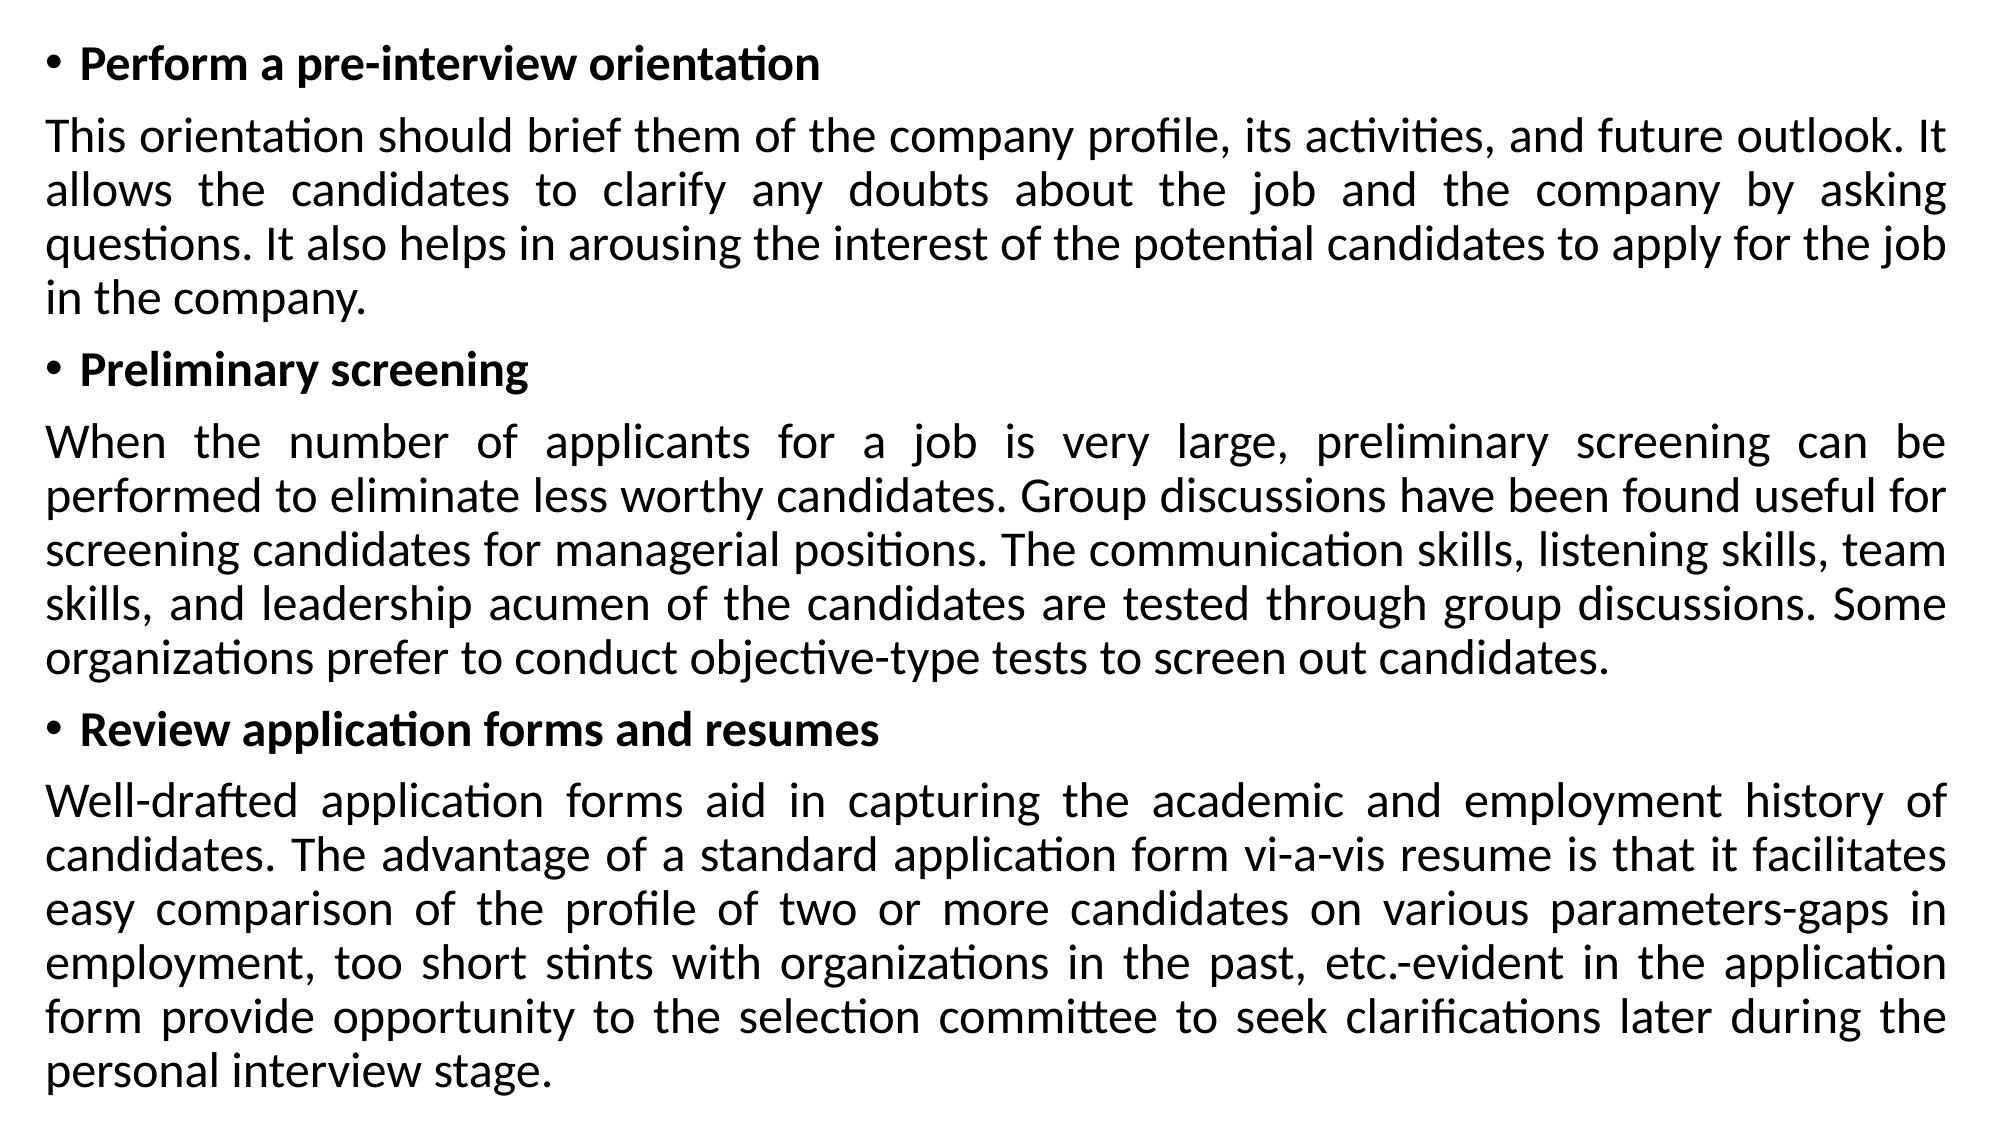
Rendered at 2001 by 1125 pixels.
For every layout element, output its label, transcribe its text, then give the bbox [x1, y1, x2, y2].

list Perform a pre-interview orientation This orientation should brief them of the company profile, its activities, and future outlook. It allows the candidates to clarify any doubts about the job and the company by asking questions. It also helps in arousing the interest of the potential candidates to apply for the job in the company. Preliminary screening When the number of applicants for a job is very large, preliminary screening can be performed to eliminate less worthy candidates. Group discussions have been found useful for screening candidates for managerial positions. The communication skills, listening skills, team skills, and leadership acumen of the candidates are tested through group discussions. Some organizations prefer to conduct objective-type tests to screen out candidates. Review application forms and resumes Well-drafted application forms aid in capturing the academic and employment history of candidates. The advantage of a standard application form vi-a-vis resume is that it facilitates easy comparison of the profile of two or more candidates on various parameters-gaps in employment, too short stints with organizations in the past, etc.-evident in the application form provide opportunity to the selection committee to seek clarifications later during the personal interview stage. [30, 29, 1964, 1108]
